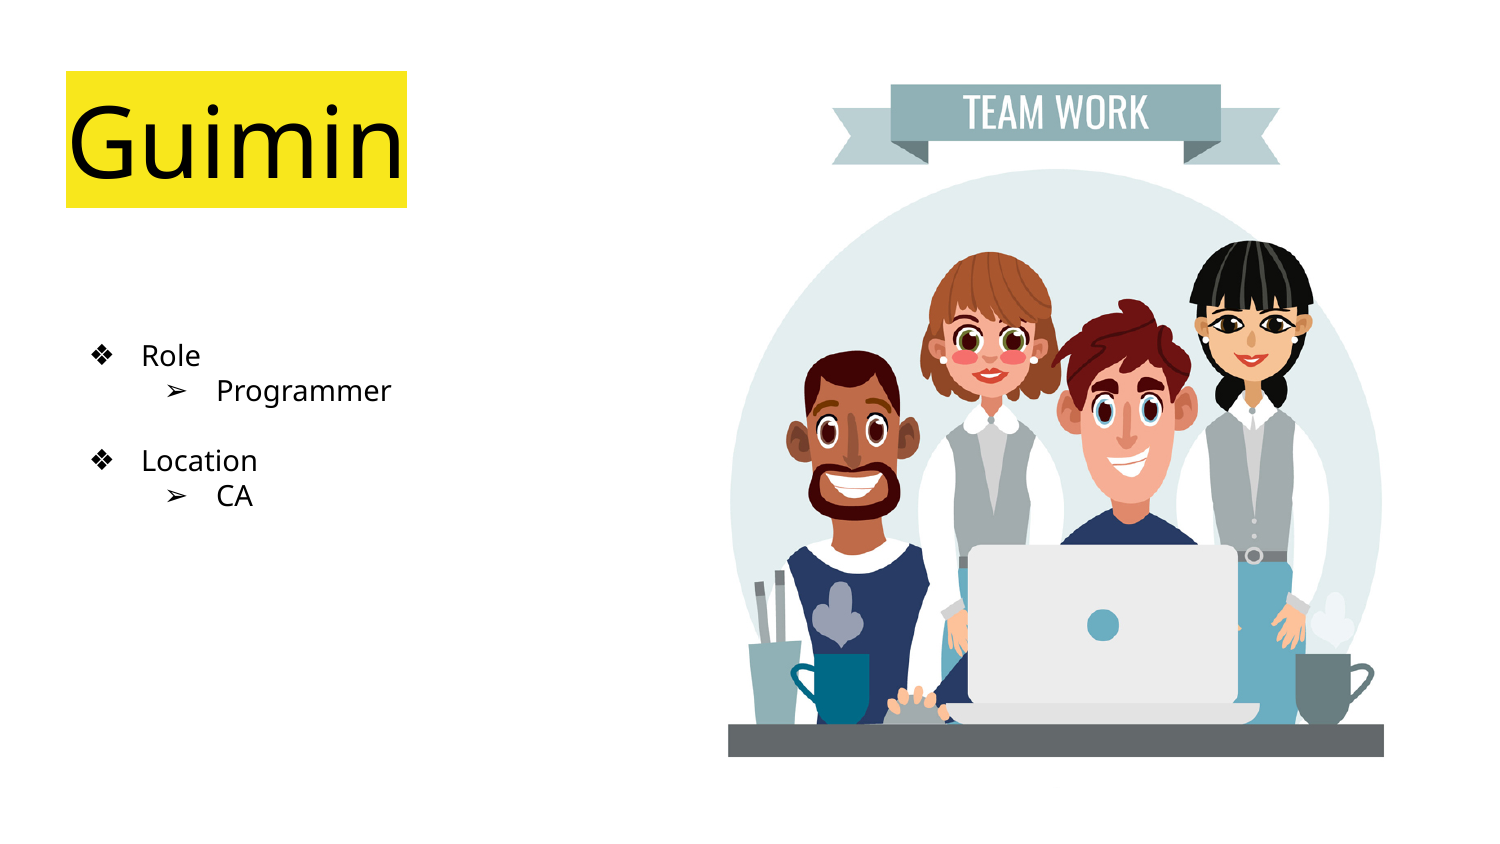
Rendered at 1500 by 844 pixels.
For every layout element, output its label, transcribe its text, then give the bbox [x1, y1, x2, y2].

text_box Role Programmer Location CA [51, 322, 643, 527]
picture [648, 28, 1465, 788]
title Guimin [51, 63, 643, 282]
